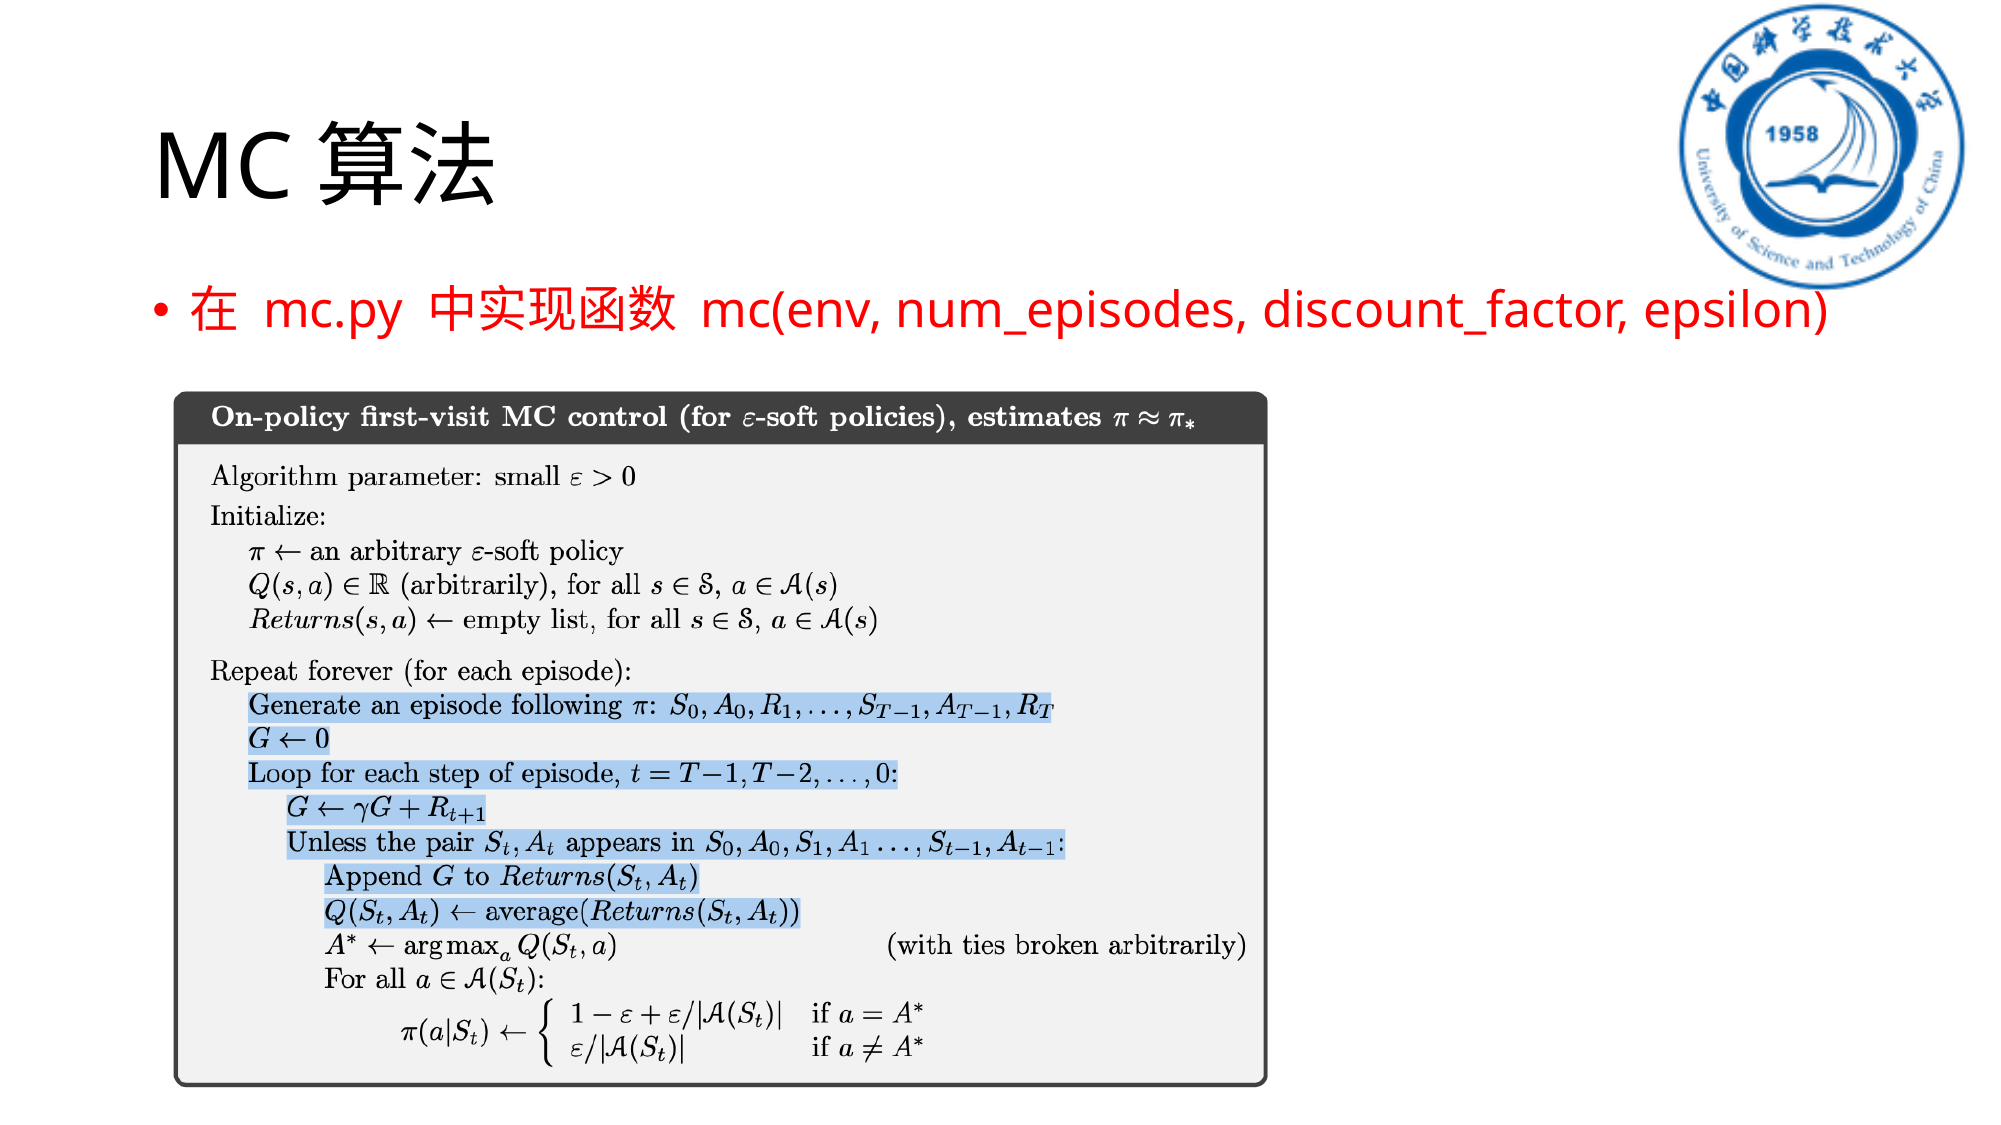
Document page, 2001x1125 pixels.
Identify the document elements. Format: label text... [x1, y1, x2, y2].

title MC算法 [137, 59, 1674, 277]
list 在 mc.py 中实现函数 mc(env, num_episodes, discount_factor, epsilon) [137, 277, 1971, 992]
picture [137, 375, 1300, 1099]
picture [1674, 0, 1971, 296]
